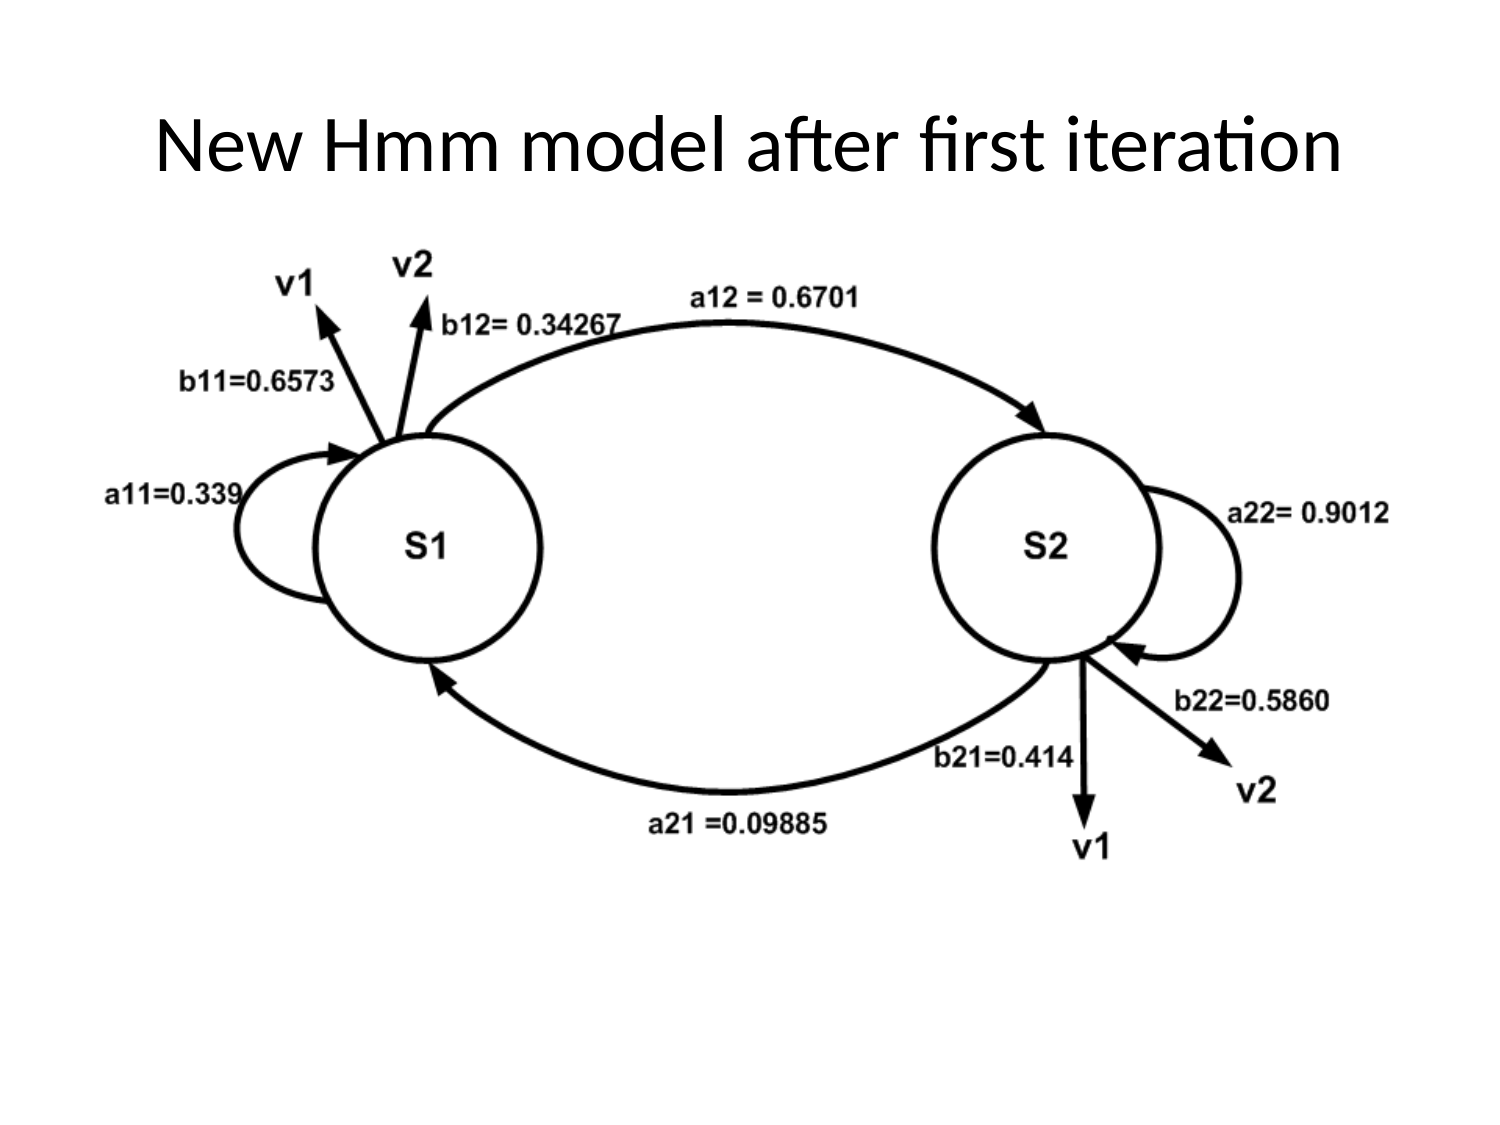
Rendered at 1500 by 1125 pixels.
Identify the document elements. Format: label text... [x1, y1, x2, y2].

title New Hmm model after first iteration [75, 45, 1425, 233]
picture [87, 243, 1412, 882]
